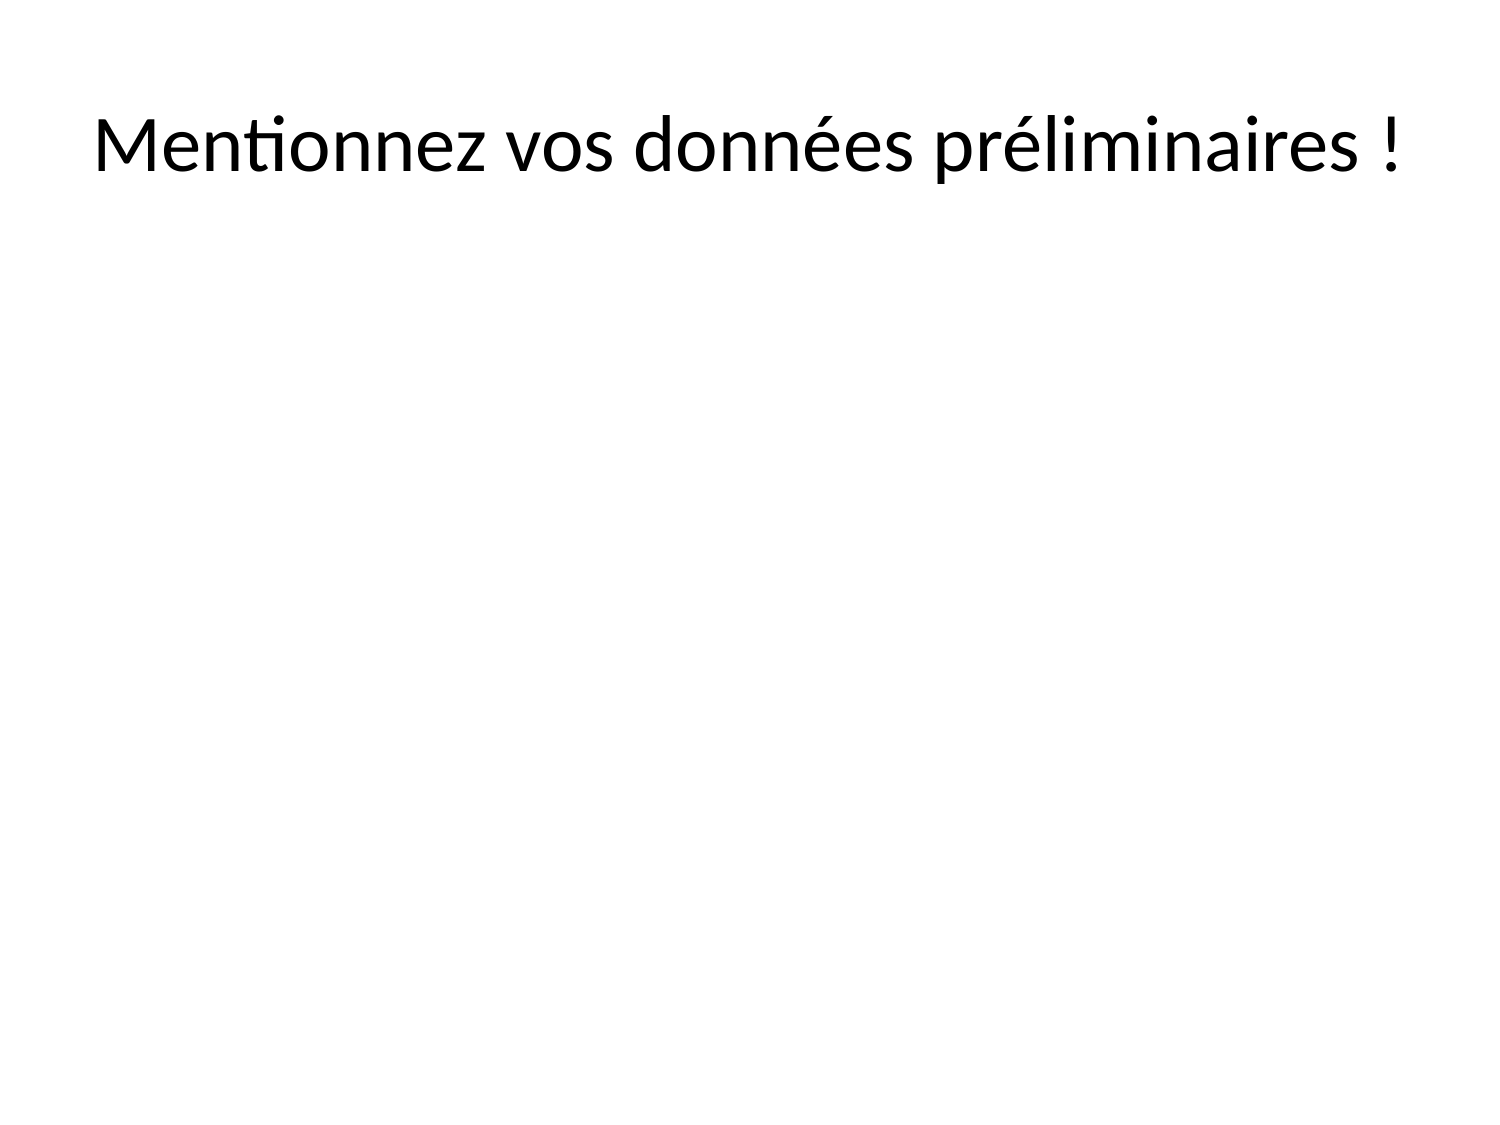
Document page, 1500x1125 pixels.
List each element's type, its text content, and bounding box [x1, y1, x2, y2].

title Mentionnez vos données préliminaires ! [48, 45, 1452, 233]
